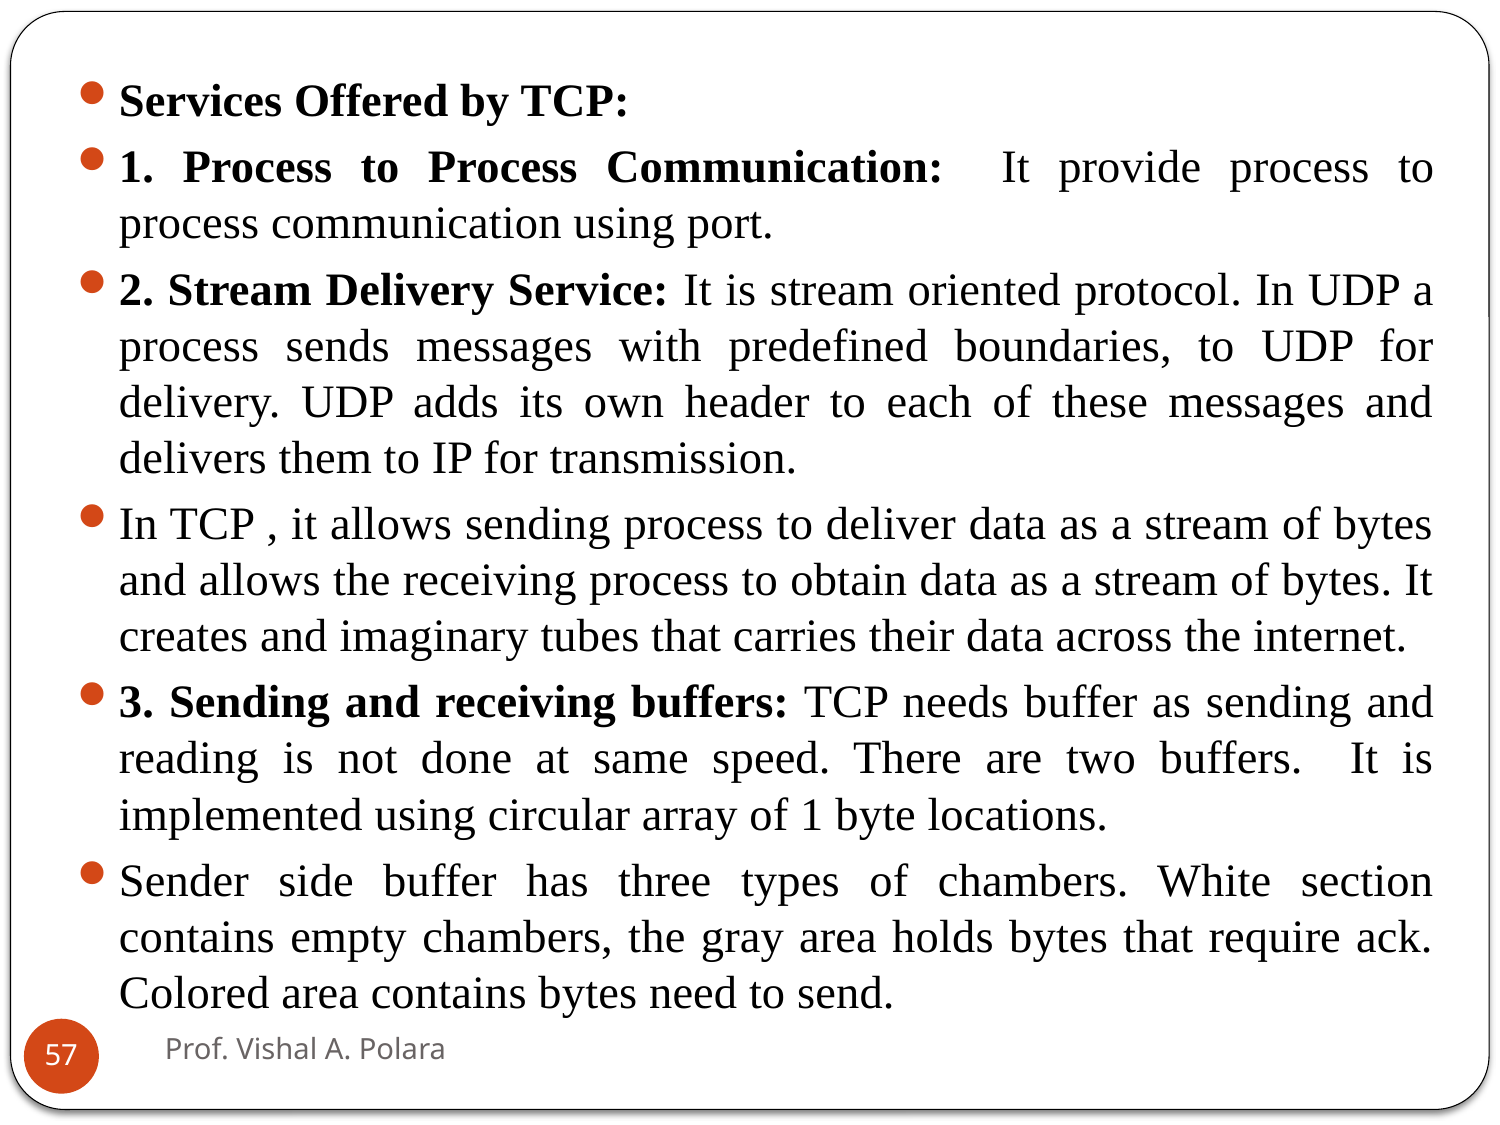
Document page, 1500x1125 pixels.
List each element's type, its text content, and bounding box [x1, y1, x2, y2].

list Services Offered by TCP: 1. Process to Process Communication: It provide process to process communication using port. 2. Stream Delivery Service: It is stream oriented protocol. In UDP a process sends messages with predefined boundaries, to UDP for delivery. UDP adds its own header to each of these messages and delivers them to IP for transmission. In TCP , it allows sending process to deliver data as a stream of bytes and allows the receiving process to obtain data as a stream of bytes. It creates and imaginary tubes that carries their data across the internet. 3. Sending and receiving buffers: TCP needs buffer as sending and reading is not done at same speed. There are two buffers. It is implemented using circular array of 1 byte locations. Sender side buffer has three types of chambers. White section contains empty chambers, the gray area holds bytes that require ack. Colored area contains bytes need to send. [62, 62, 1450, 1050]
footer Prof. Vishal A. Polara [150, 1050, 800, 1088]
slide_number 57 [23, 1018, 99, 1094]
